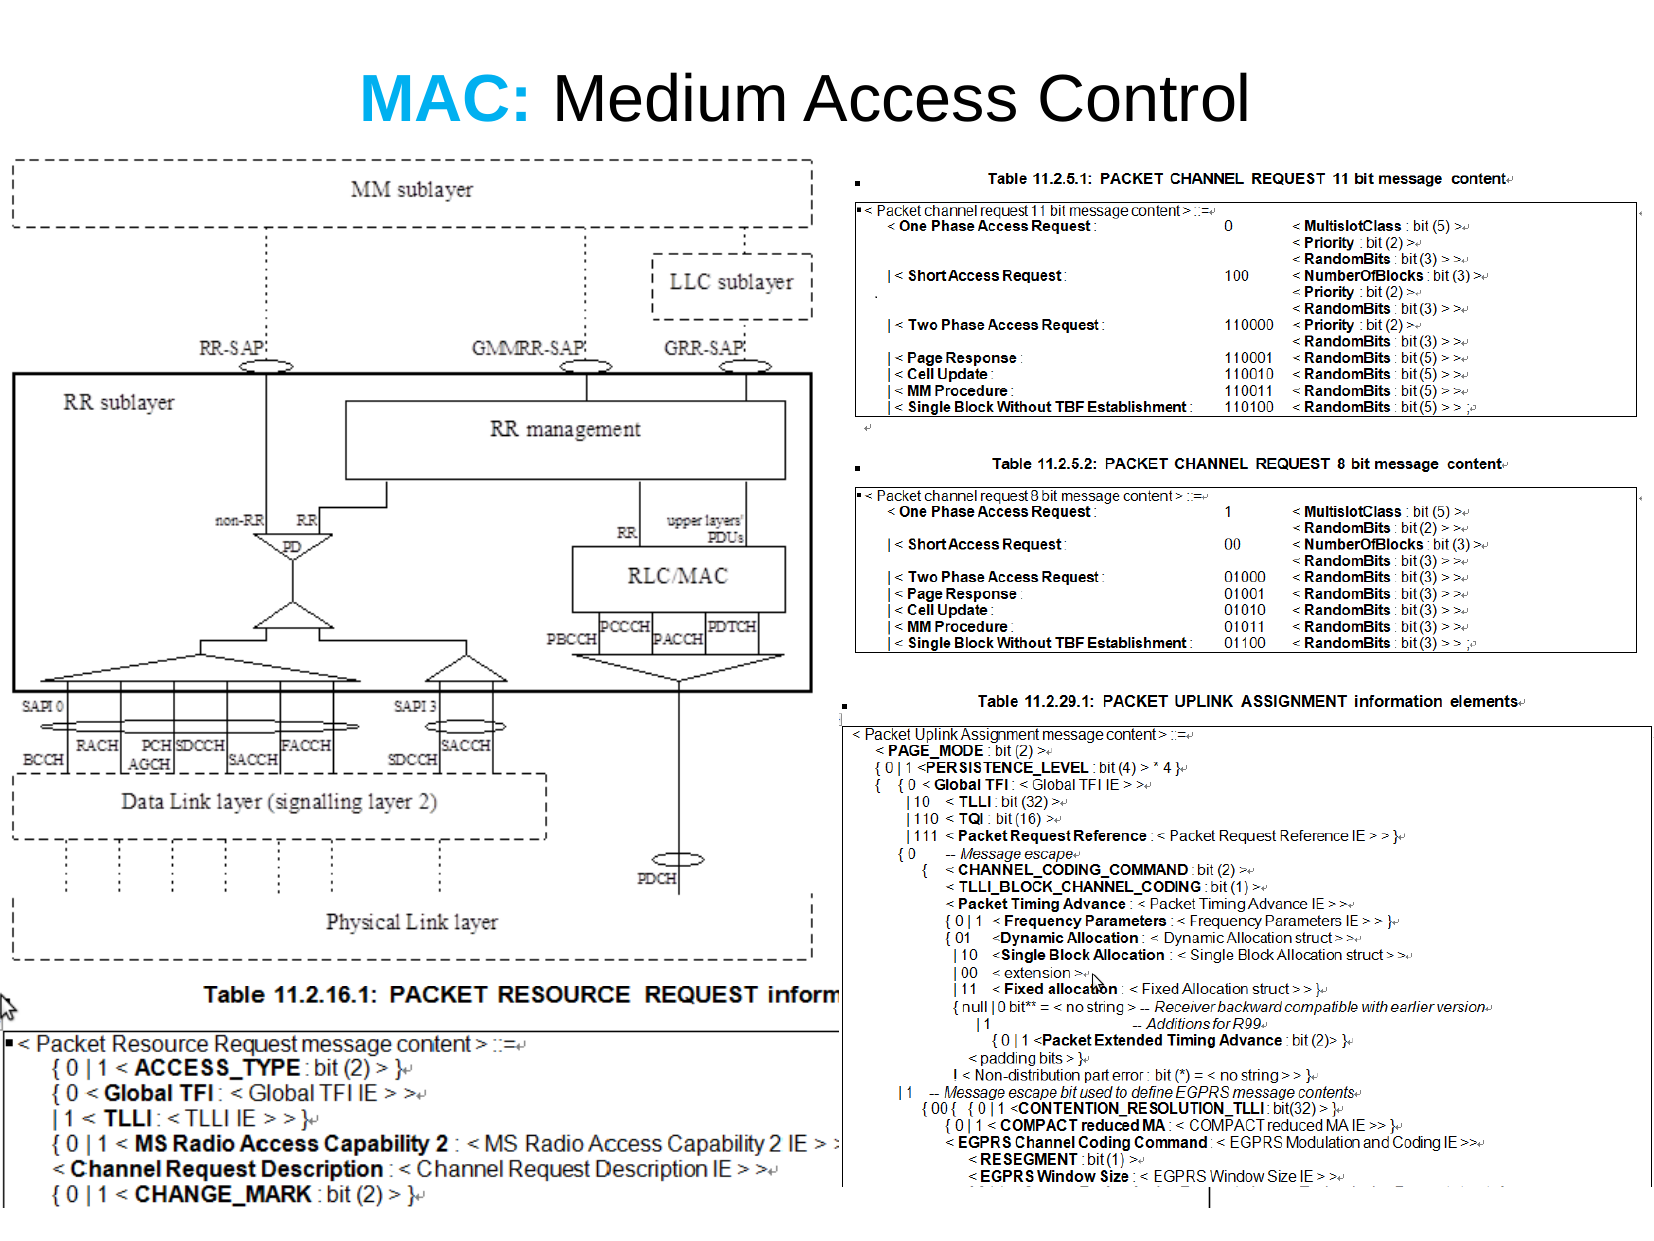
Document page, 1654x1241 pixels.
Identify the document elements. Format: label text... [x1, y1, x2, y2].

text_box MAC: Medium Access Control [70, 17, 1559, 172]
picture [0, 691, 1654, 1208]
picture [0, 147, 827, 975]
picture [850, 164, 1643, 657]
